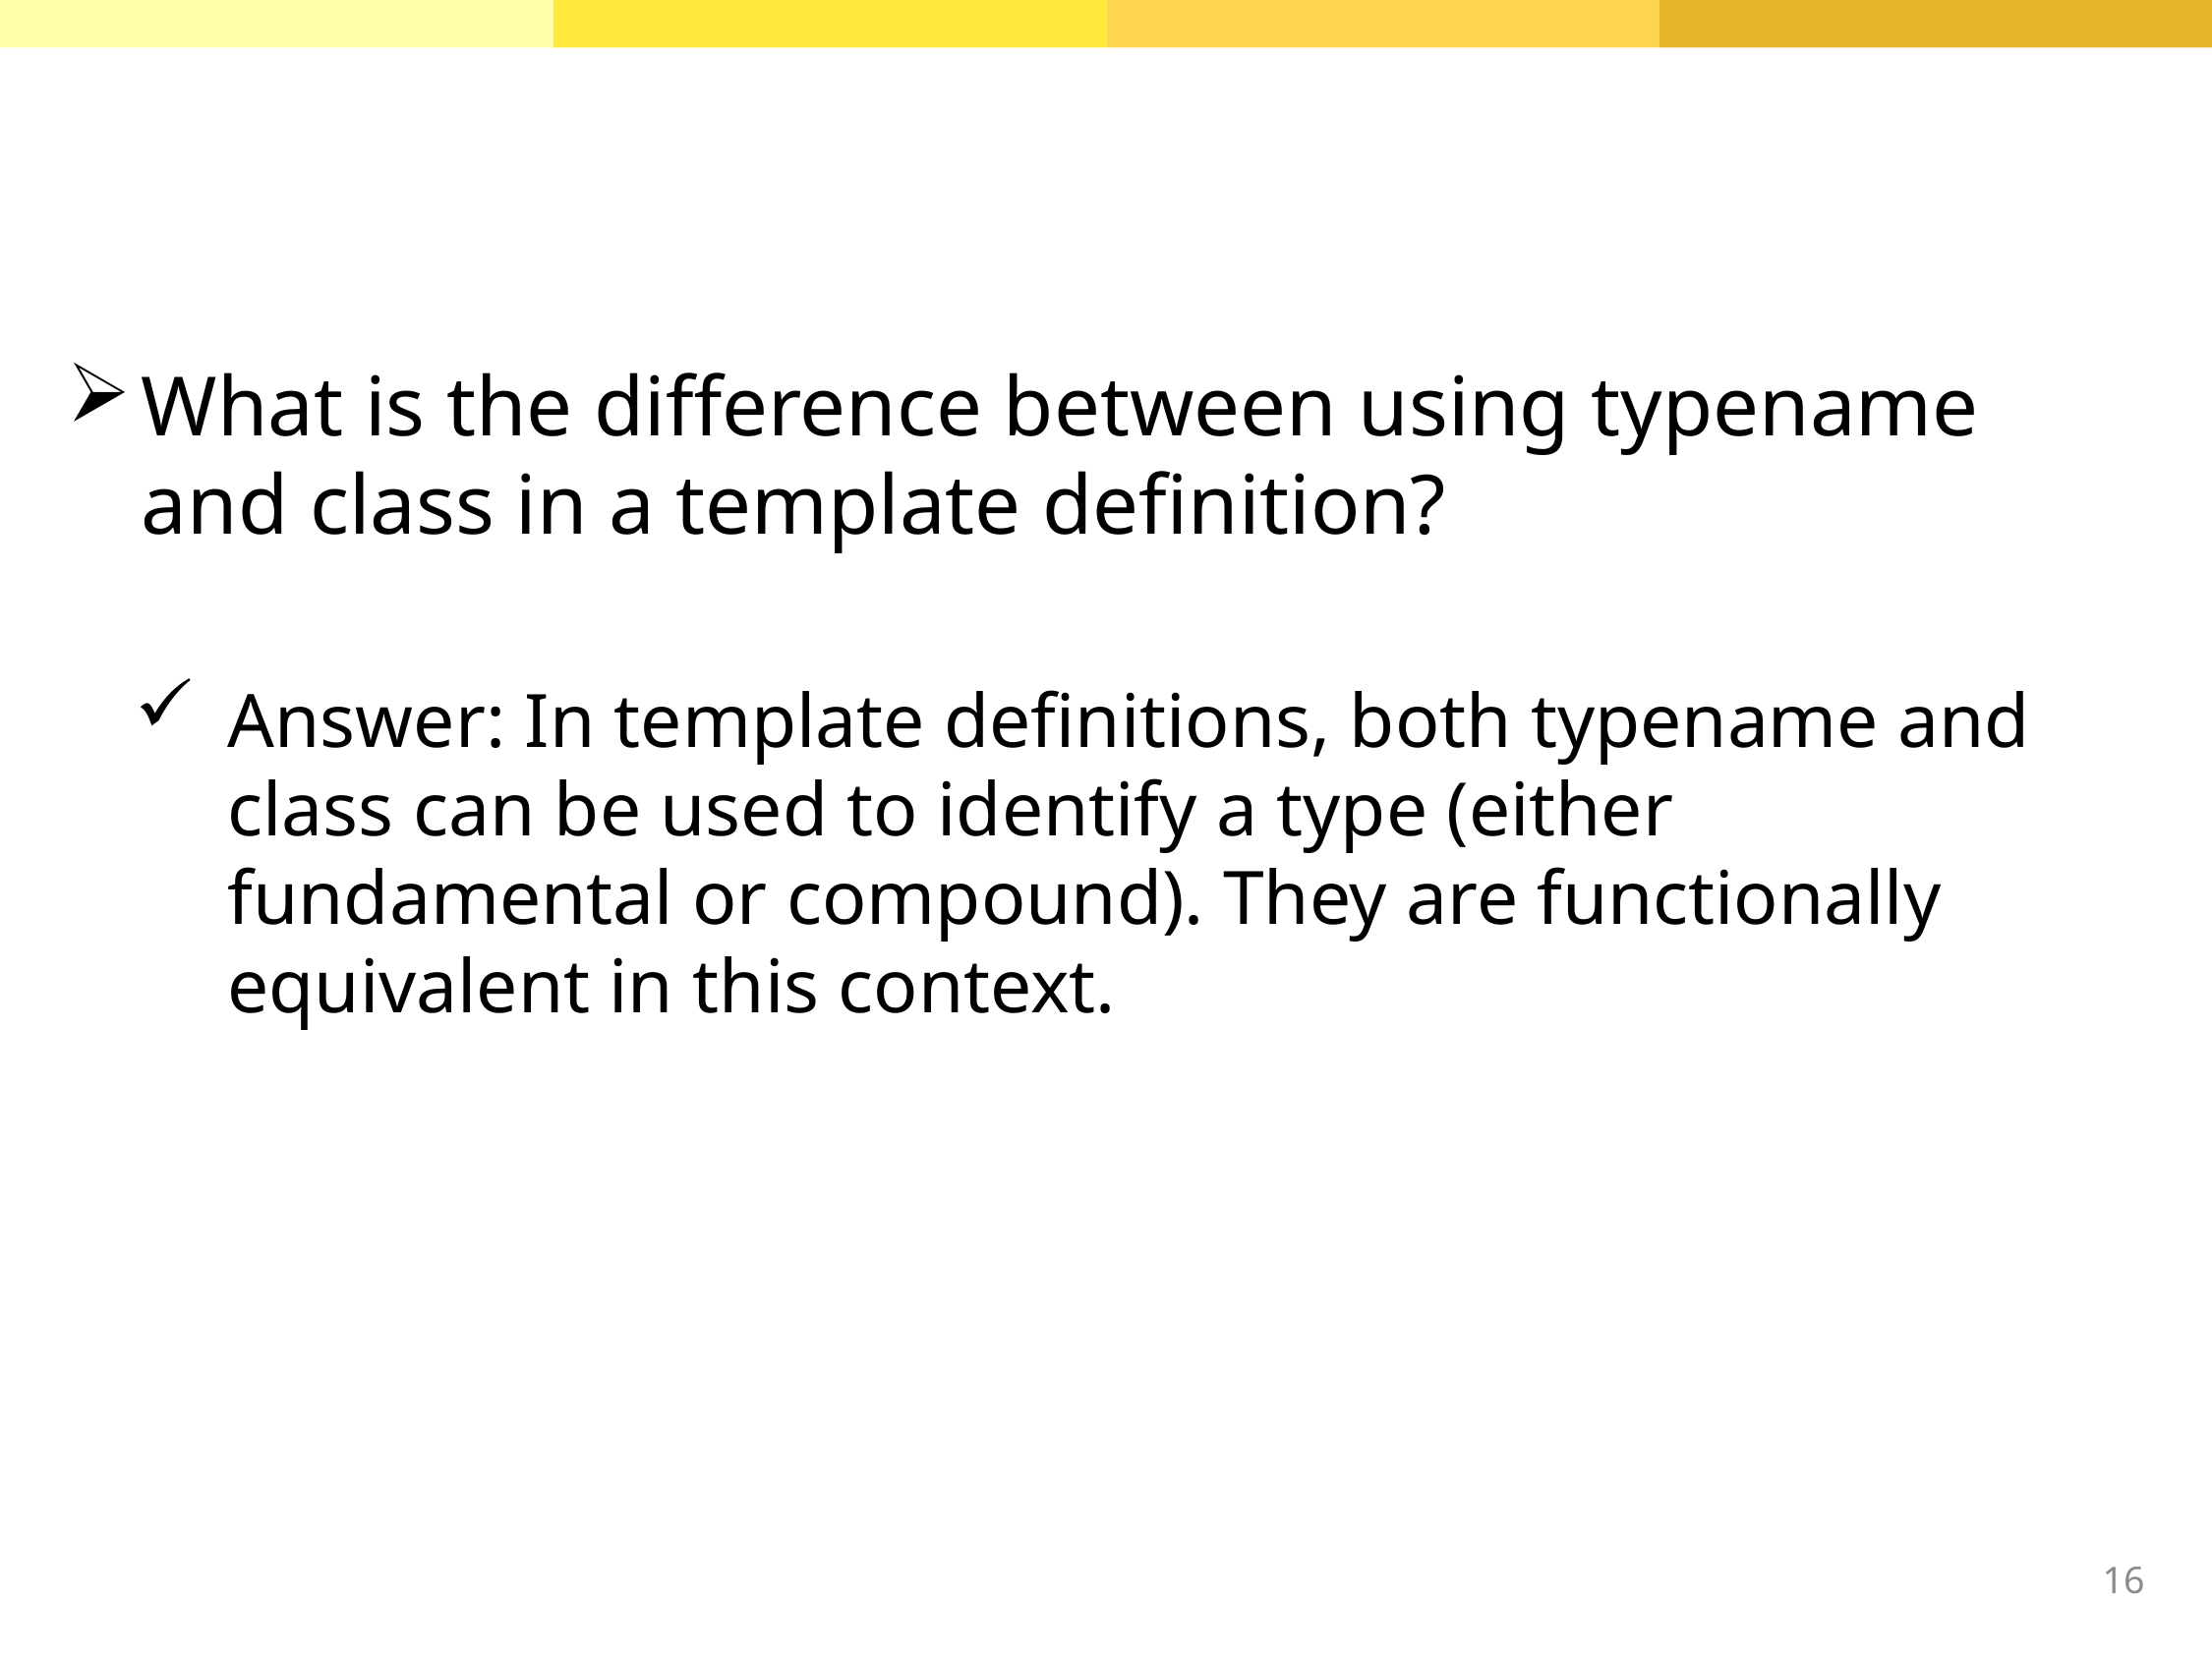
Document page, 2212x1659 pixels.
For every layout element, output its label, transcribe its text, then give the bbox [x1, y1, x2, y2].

text_box What is the difference between using typename and class in a template definition? [67, 353, 2096, 550]
text_box Answer: In template definitions, both typename and class can be used to identify a type (either fundamental or compound). They are functionally equivalent in this context. [135, 673, 2076, 1028]
slide_number 16 [1661, 1537, 2160, 1626]
